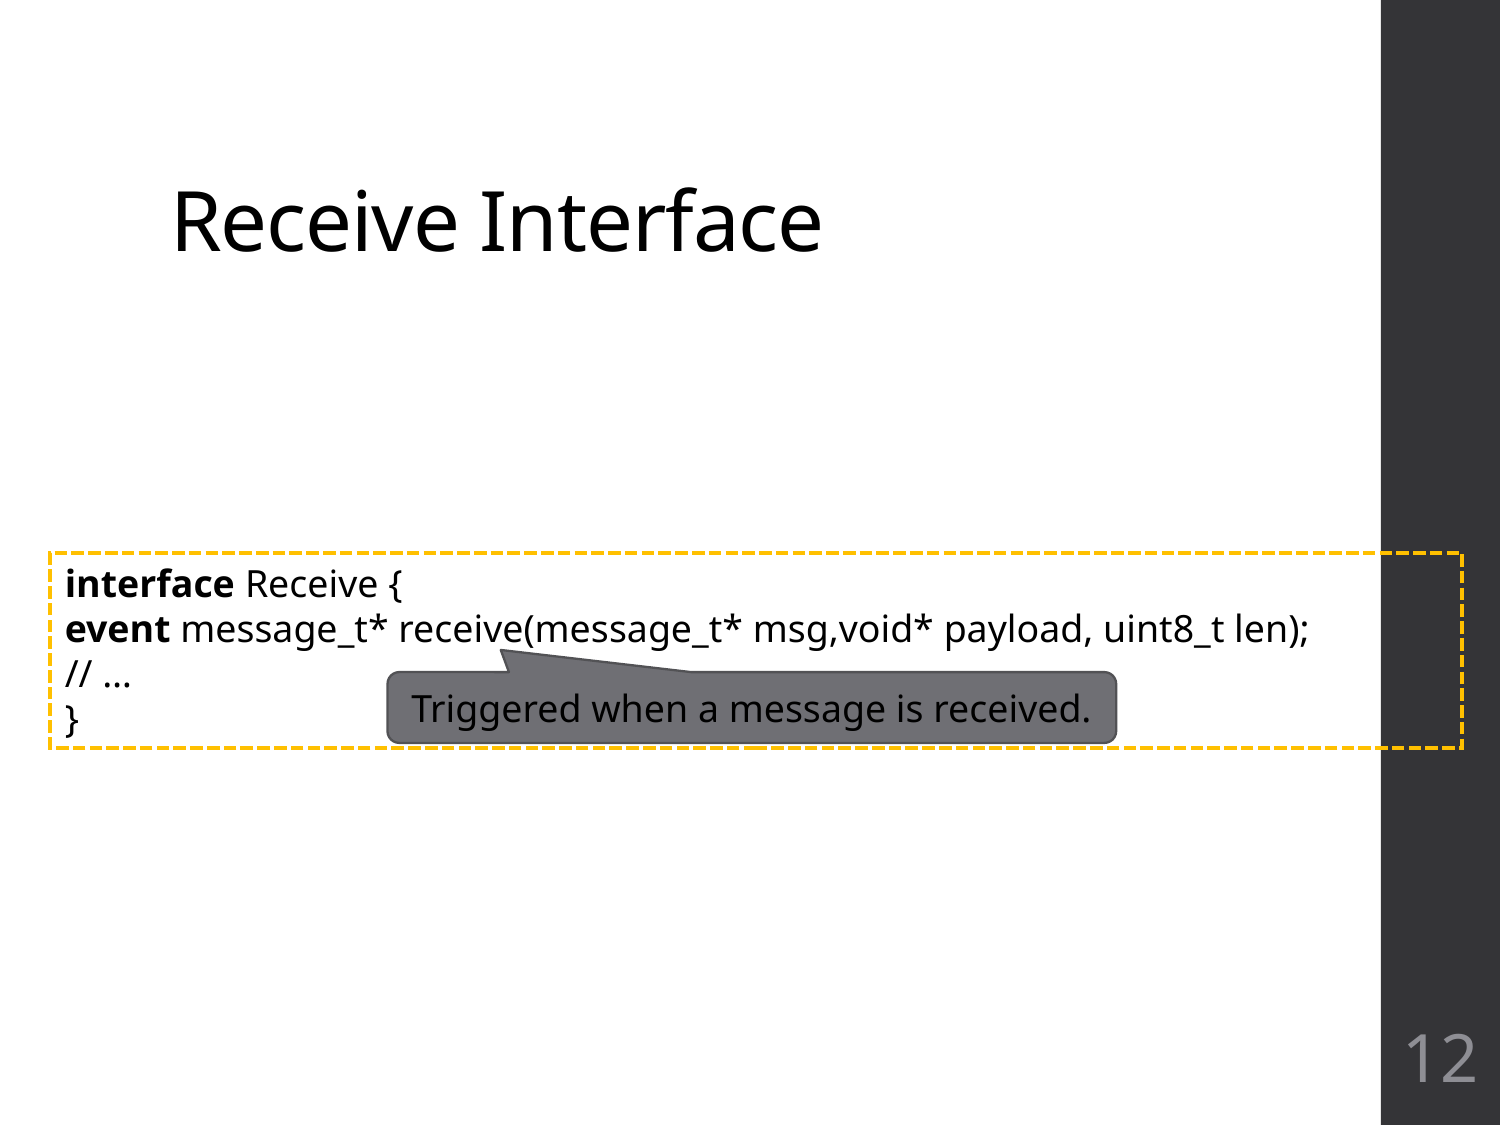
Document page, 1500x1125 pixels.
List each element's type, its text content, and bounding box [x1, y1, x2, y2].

slide_number 12 [1384, 1012, 1498, 1110]
text_box interface Receive { event message_t* receive(message_t* msg,void* payload, uint8_t len); // … } [49, 553, 1463, 748]
text_box Triggered when a message is received. [386, 648, 1118, 745]
title Receive Interface [155, 60, 1348, 278]
